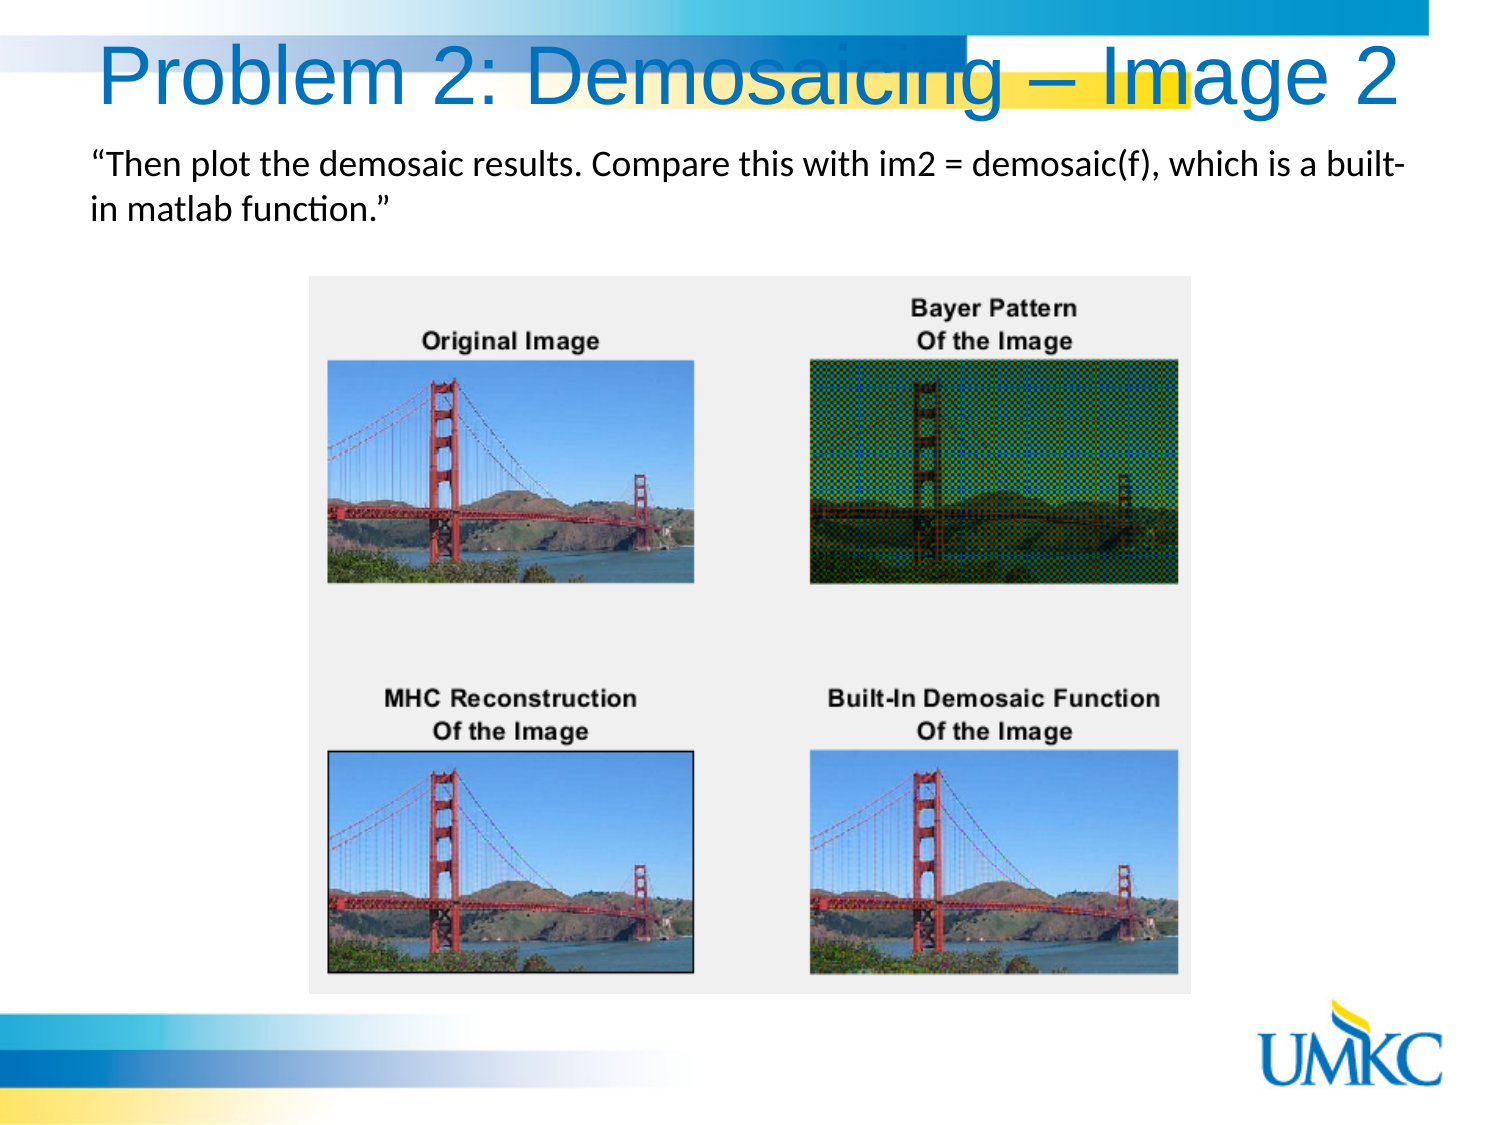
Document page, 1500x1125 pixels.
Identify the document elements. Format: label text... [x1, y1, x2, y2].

title Problem 2: Demosaicing – Image 2 [75, 11, 1425, 131]
list “Then plot the demosaic results. Compare this with im2 = demosaic(f), which is a built-in matlab function.” [75, 131, 1425, 231]
picture [0, 0, 1500, 1125]
